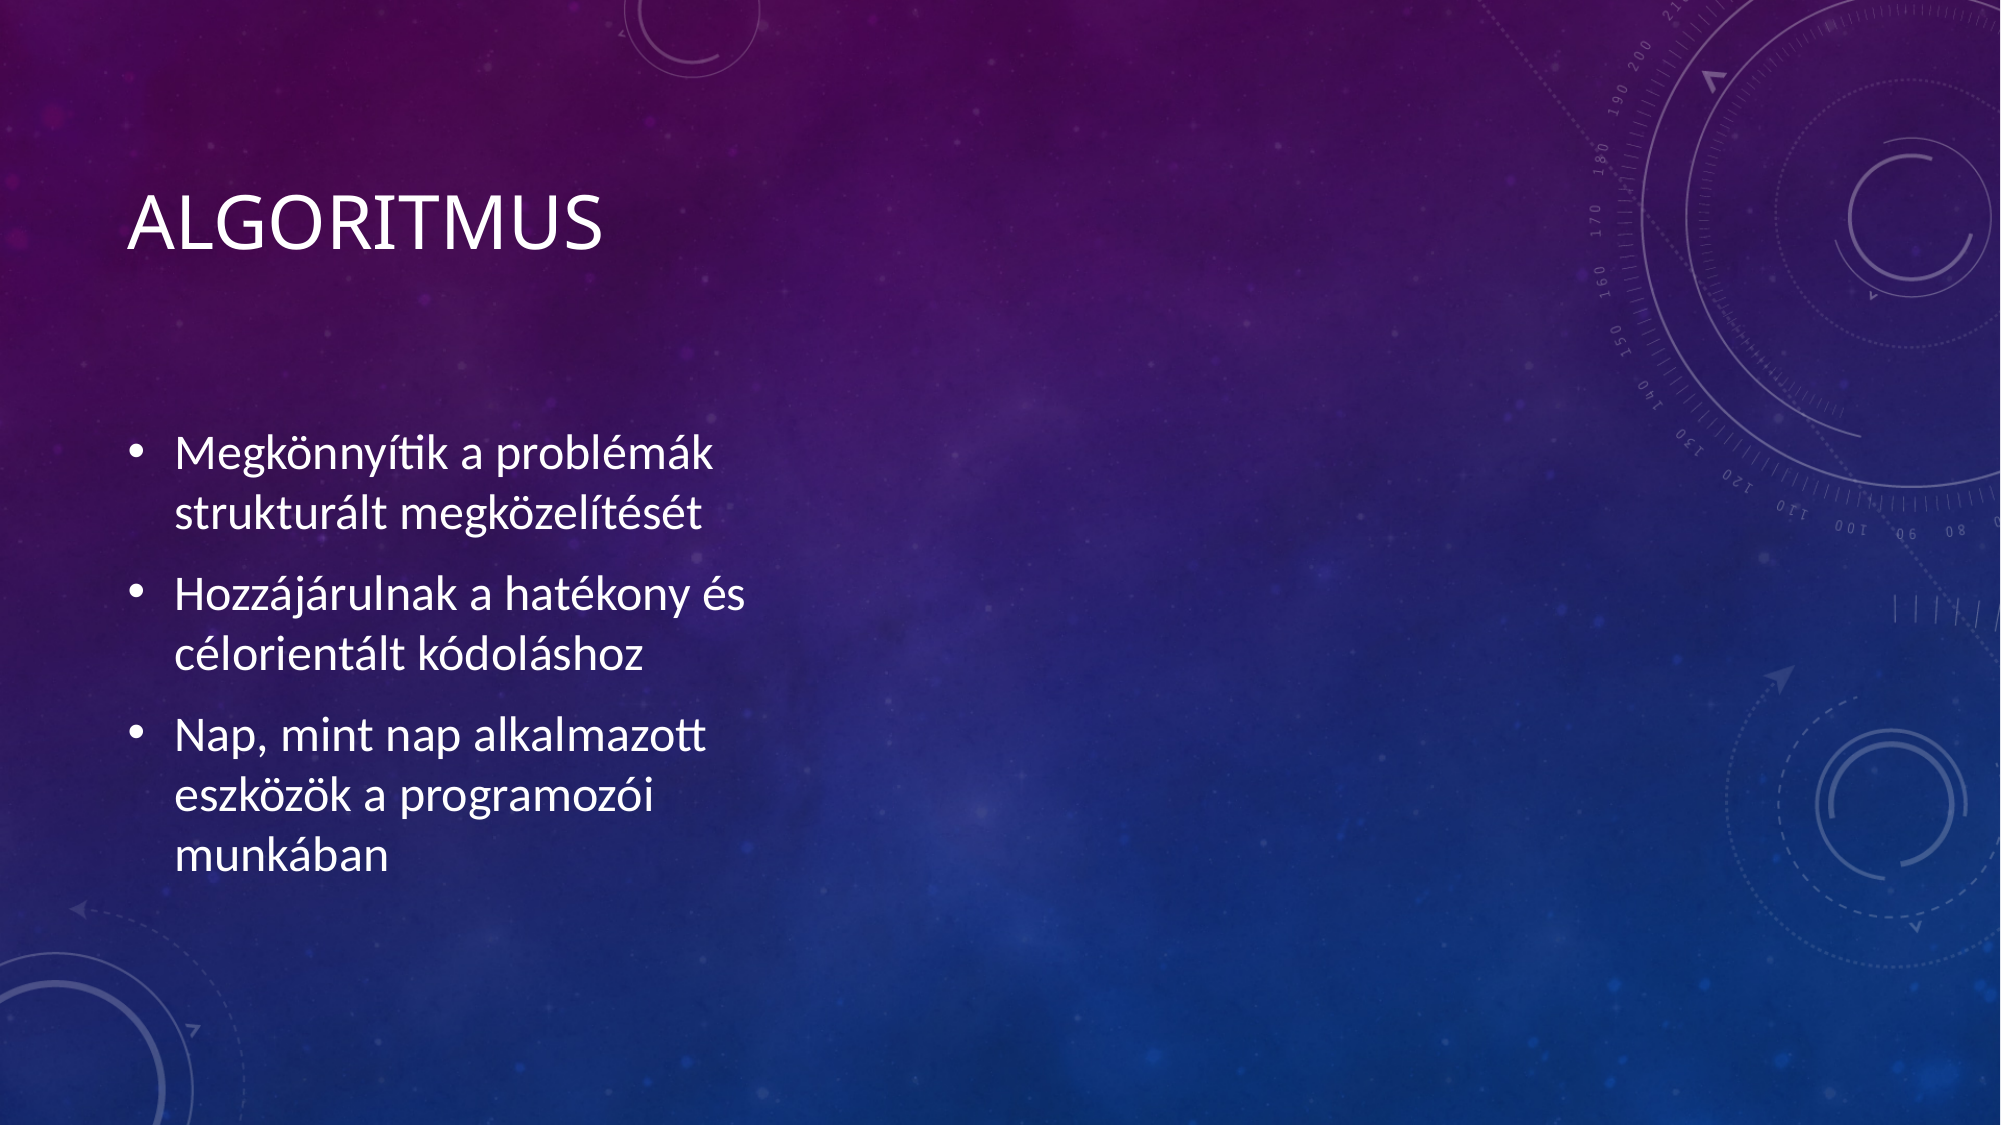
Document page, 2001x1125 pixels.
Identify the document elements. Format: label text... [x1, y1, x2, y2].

title Algoritmus [112, 99, 1775, 339]
picture [0, 0, 2001, 1125]
list Megkönnyítik a problémák strukturált megközelítését Hozzájárulnak a hatékony és célorientált kódoláshoz Nap, mint nap alkalmazott eszközök a programozói munkában [112, 351, 859, 950]
